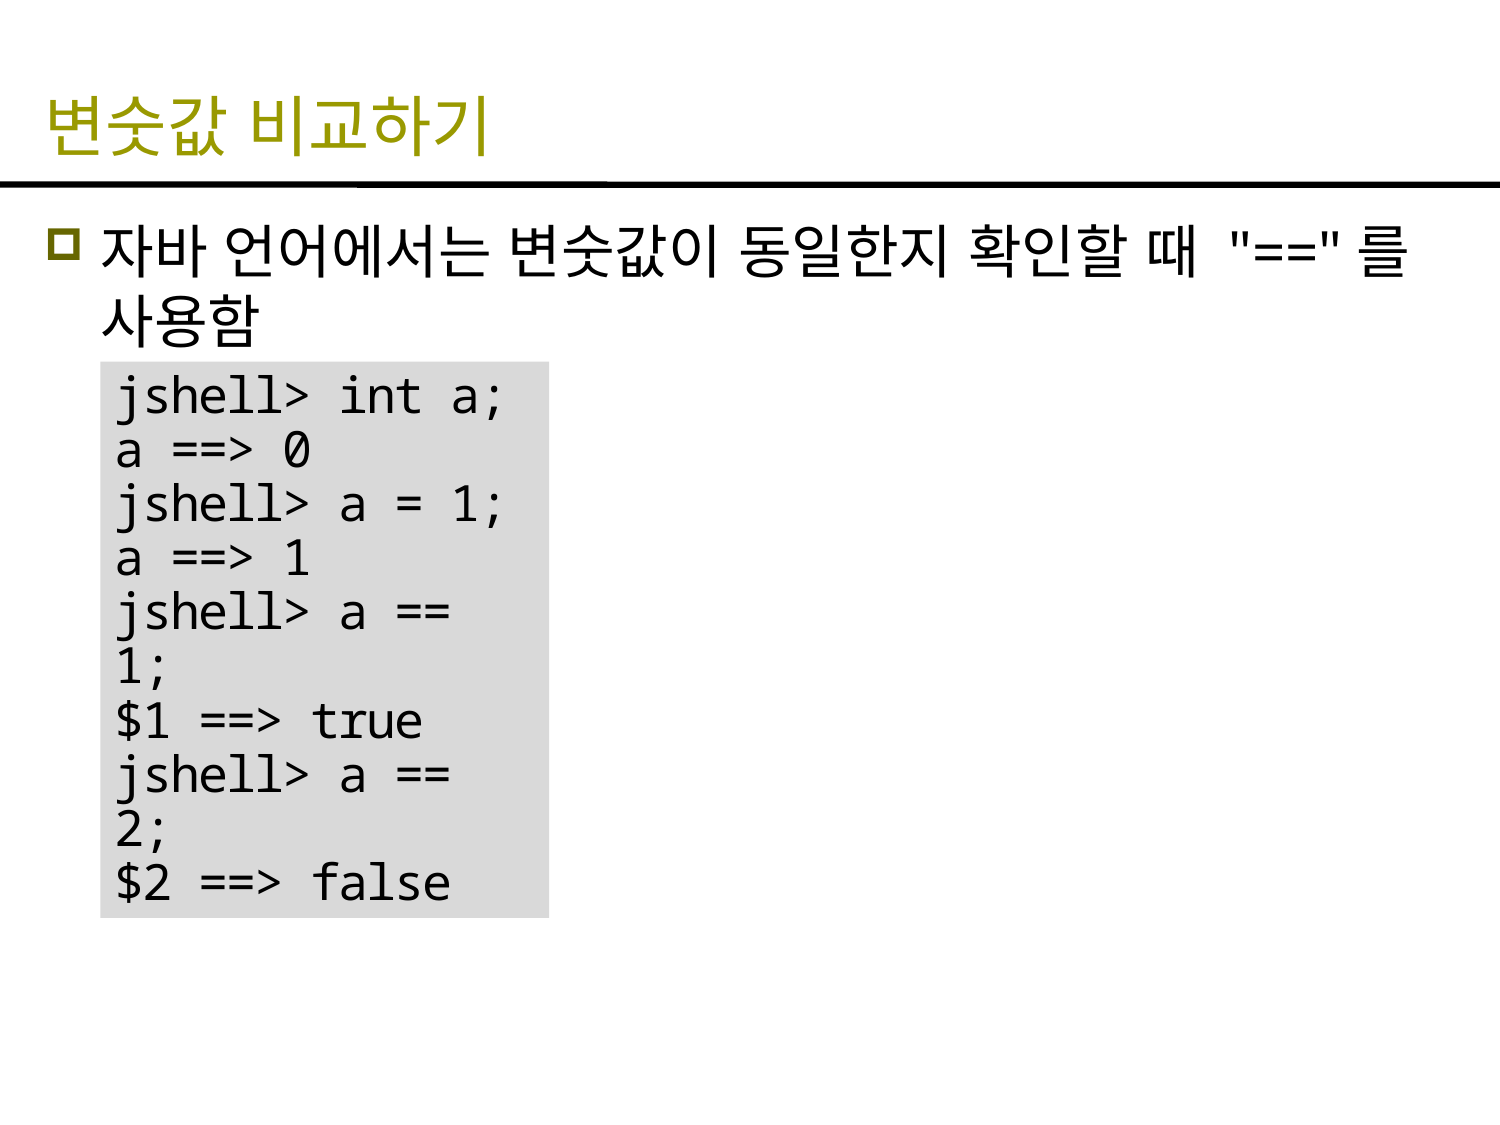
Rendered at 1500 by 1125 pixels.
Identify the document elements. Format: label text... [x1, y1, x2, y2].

list 자바 언어에서는 변숫값이 동일한지 확인할 때 "=="를 사용함 [29, 208, 1471, 1006]
text_box jshell> int a; a ==> 0 jshell> a = 1; a ==> 1 jshell> a == 1; $1 ==> true jshell> a == 2; $2 ==> false [100, 361, 550, 918]
title 변숫값 비교하기 [29, 45, 1471, 173]
